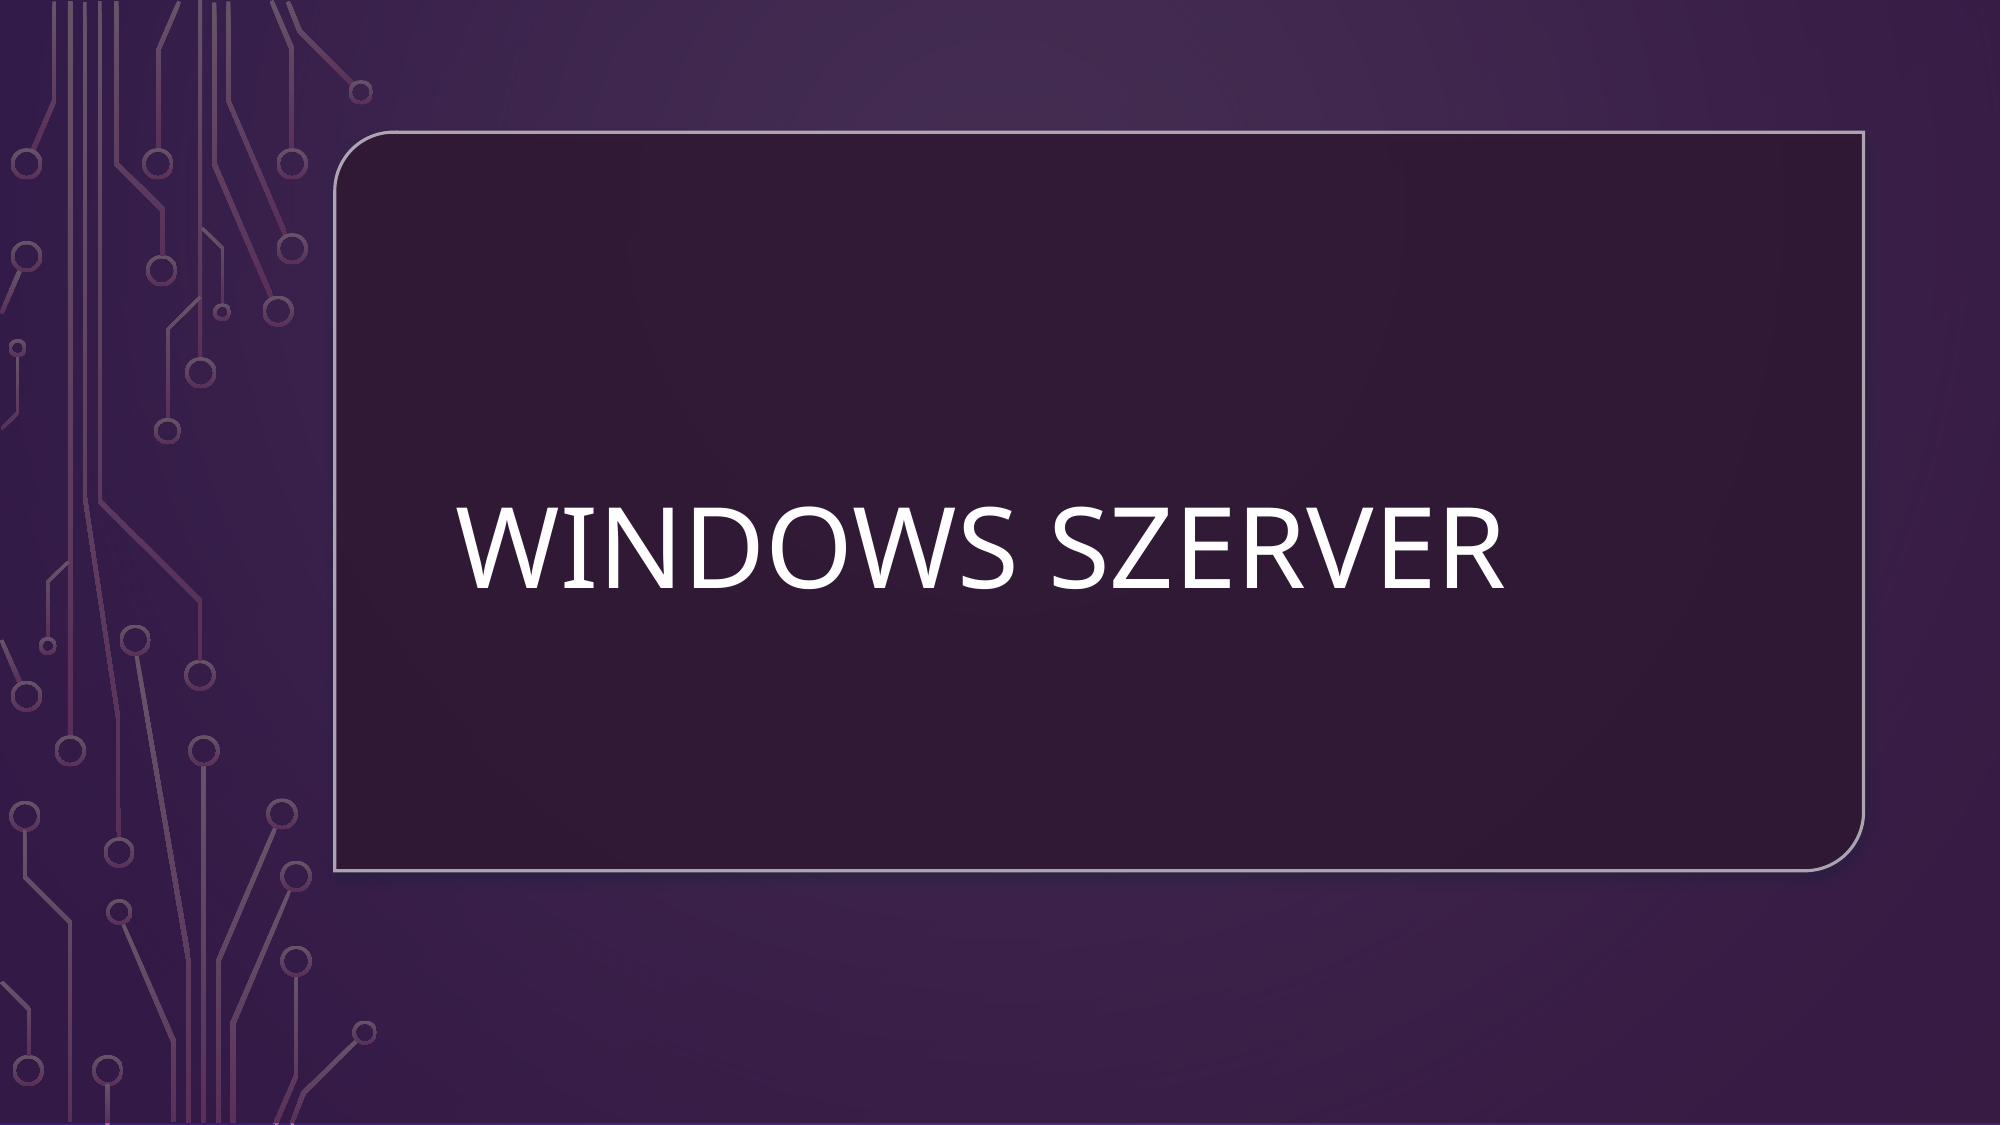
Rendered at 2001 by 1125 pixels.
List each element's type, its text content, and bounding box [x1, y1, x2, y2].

text_box [334, 131, 1865, 872]
text_box [0, 0, 2000, 1124]
title Windows szerver [440, 184, 1611, 621]
